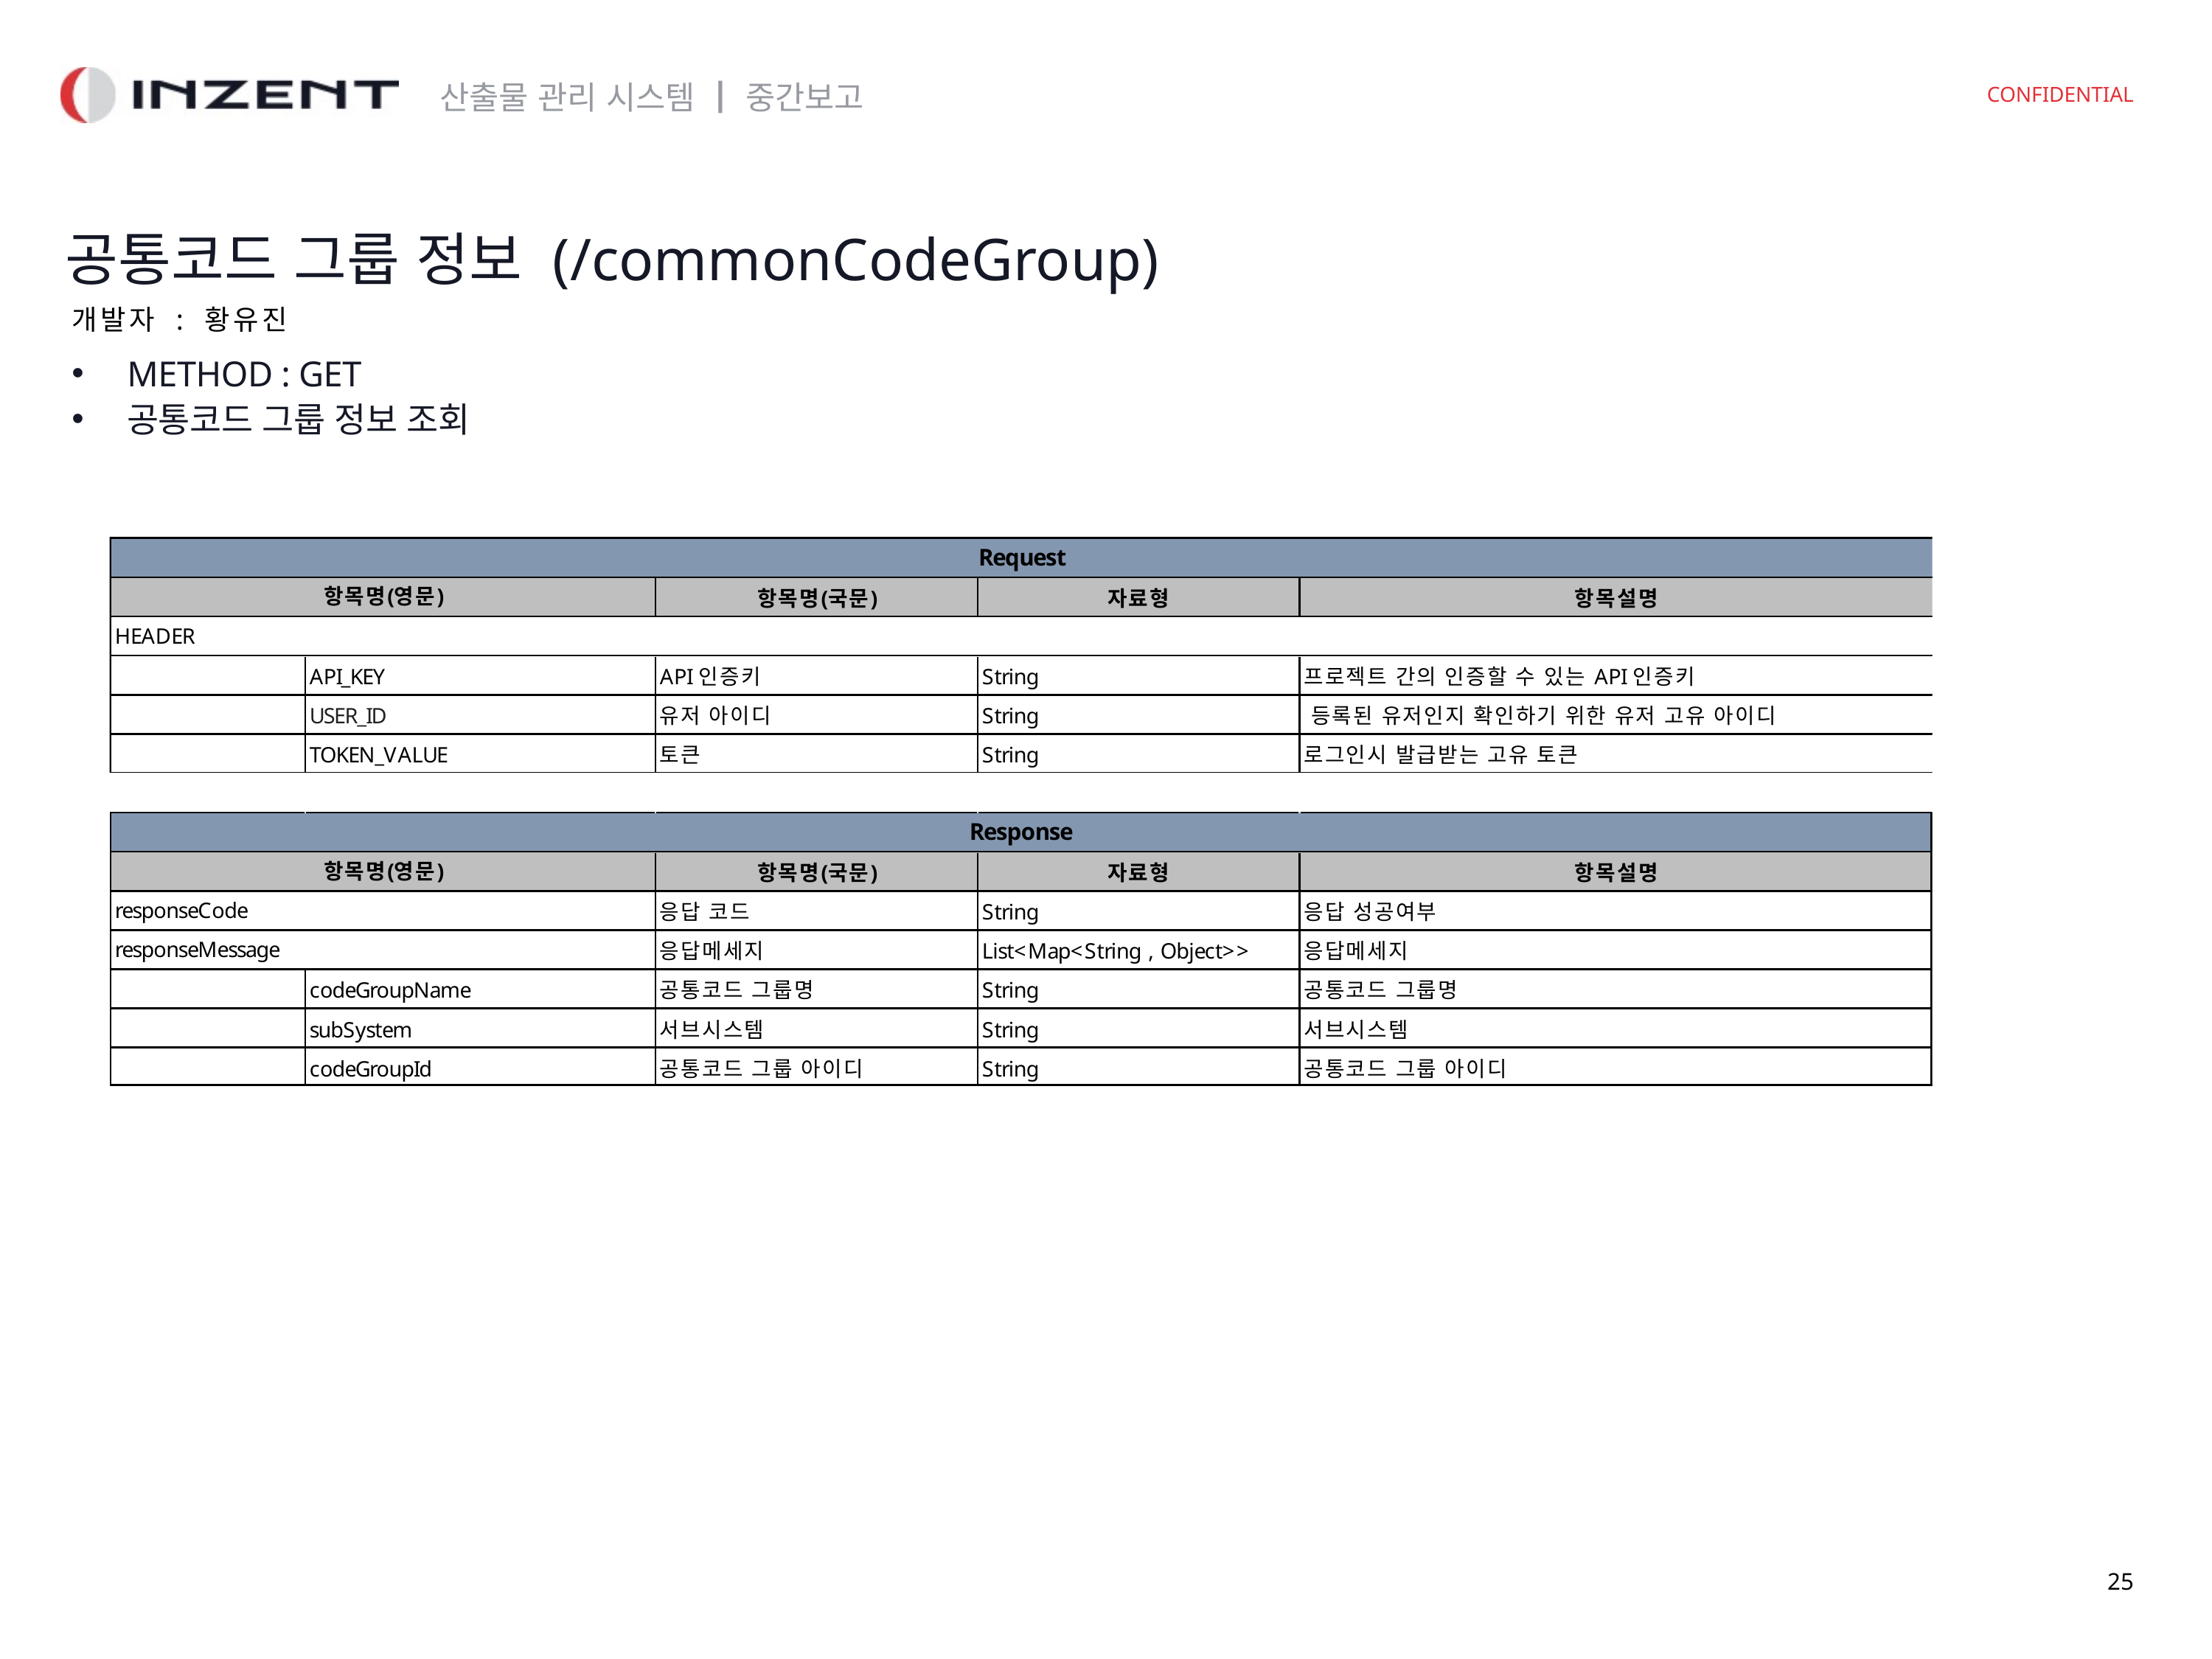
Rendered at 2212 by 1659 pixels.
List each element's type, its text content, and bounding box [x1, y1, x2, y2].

picture [109, 537, 1935, 775]
text_box METHOD : GET 공통코드 그룹 정보 조회 [60, 342, 1543, 1475]
slide_number 25 [1764, 1565, 2145, 1601]
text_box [60, 218, 2152, 342]
picture [109, 811, 1935, 1088]
picture [60, 67, 399, 123]
